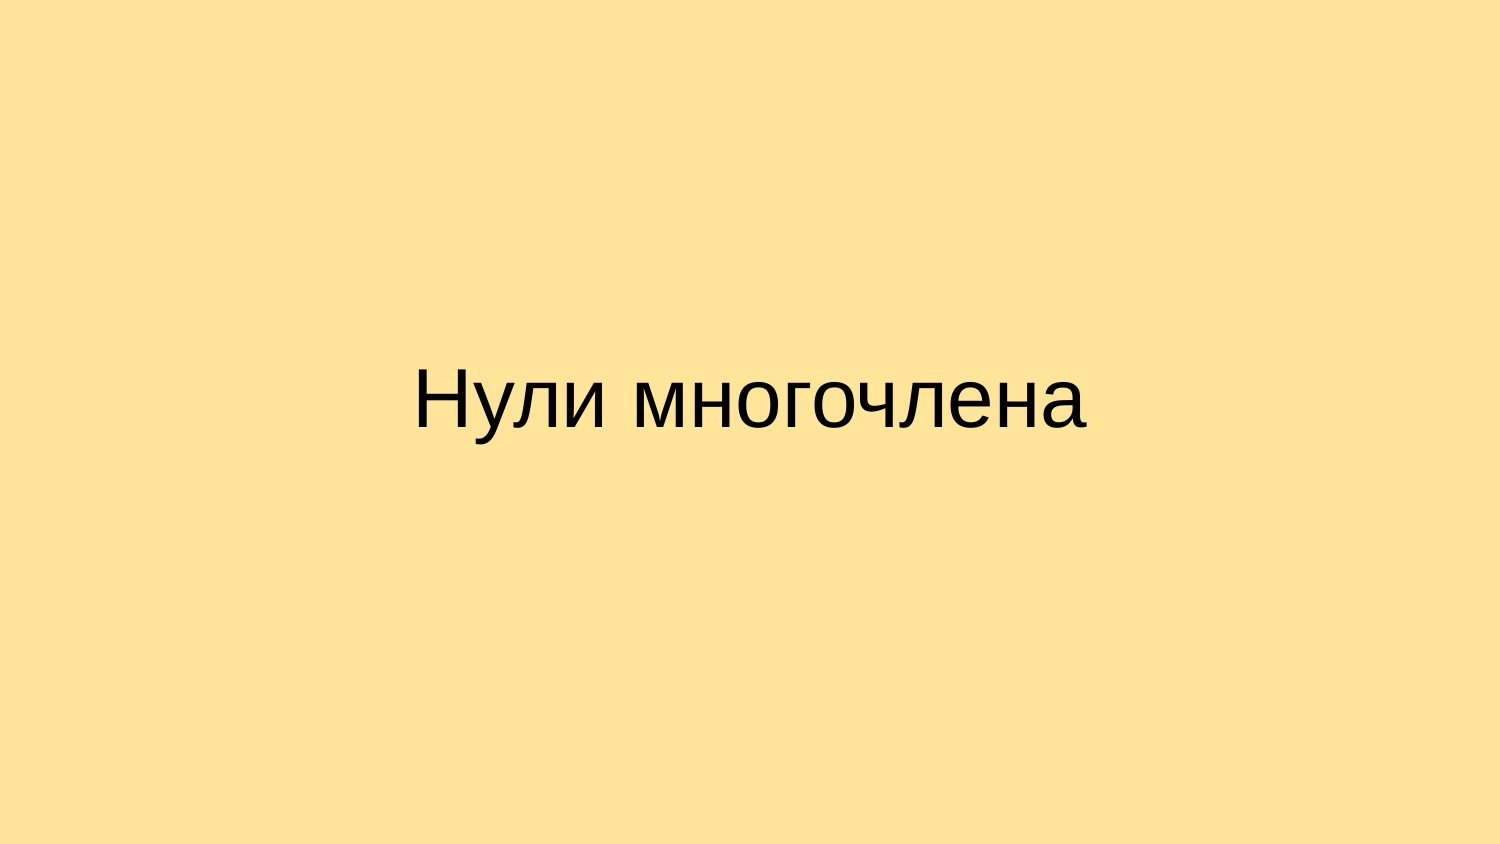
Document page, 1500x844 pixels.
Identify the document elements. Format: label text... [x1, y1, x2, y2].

title Нули многочлена [51, 122, 1449, 459]
